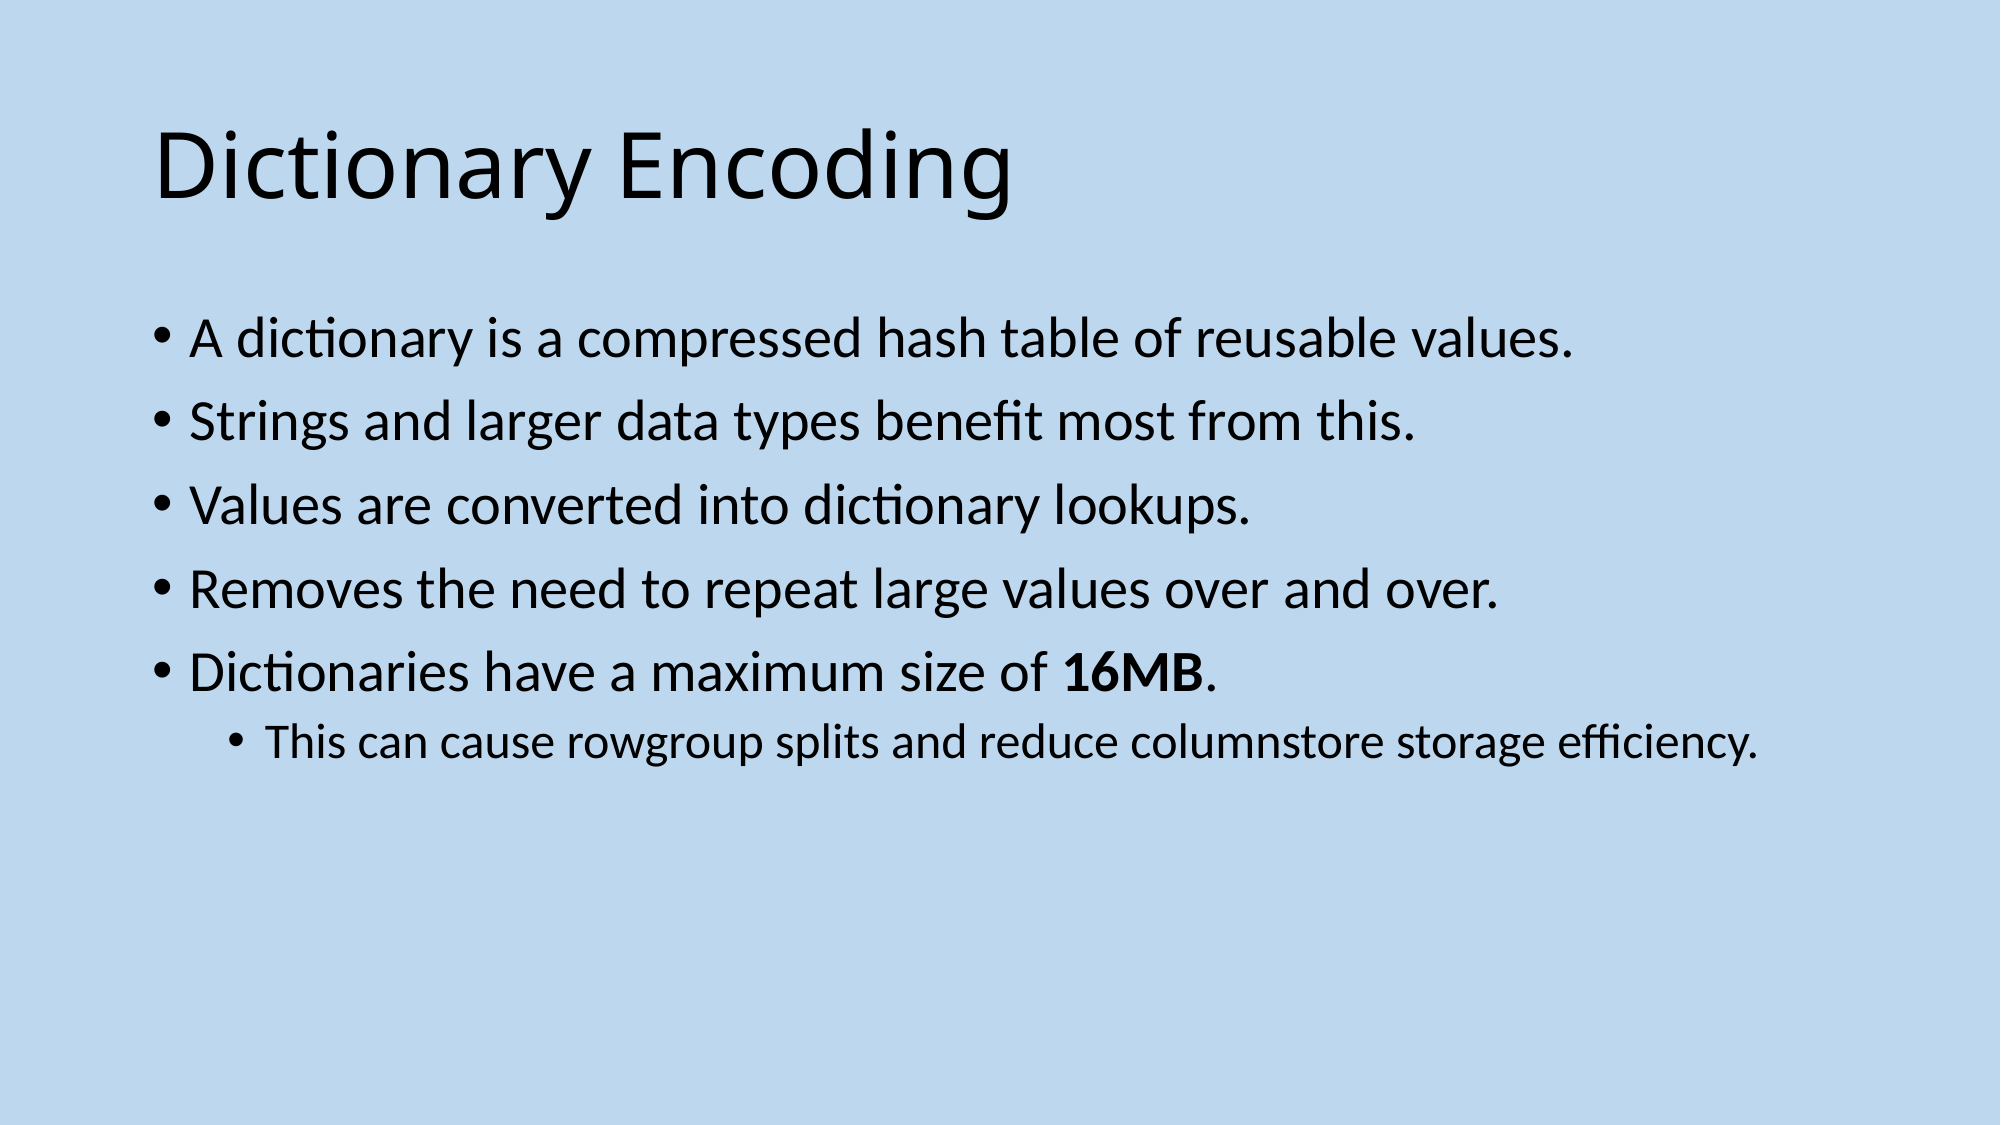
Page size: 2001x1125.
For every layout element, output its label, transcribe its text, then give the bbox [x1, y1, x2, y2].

title Dictionary Encoding [137, 59, 1863, 278]
list A dictionary is a compressed hash table of reusable values. Strings and larger data types benefit most from this. Values are converted into dictionary lookups. Removes the need to repeat large values over and over. Dictionaries have a maximum size of 16MB. This can cause rowgroup splits and reduce columnstore storage efficiency. [137, 299, 1863, 1014]
